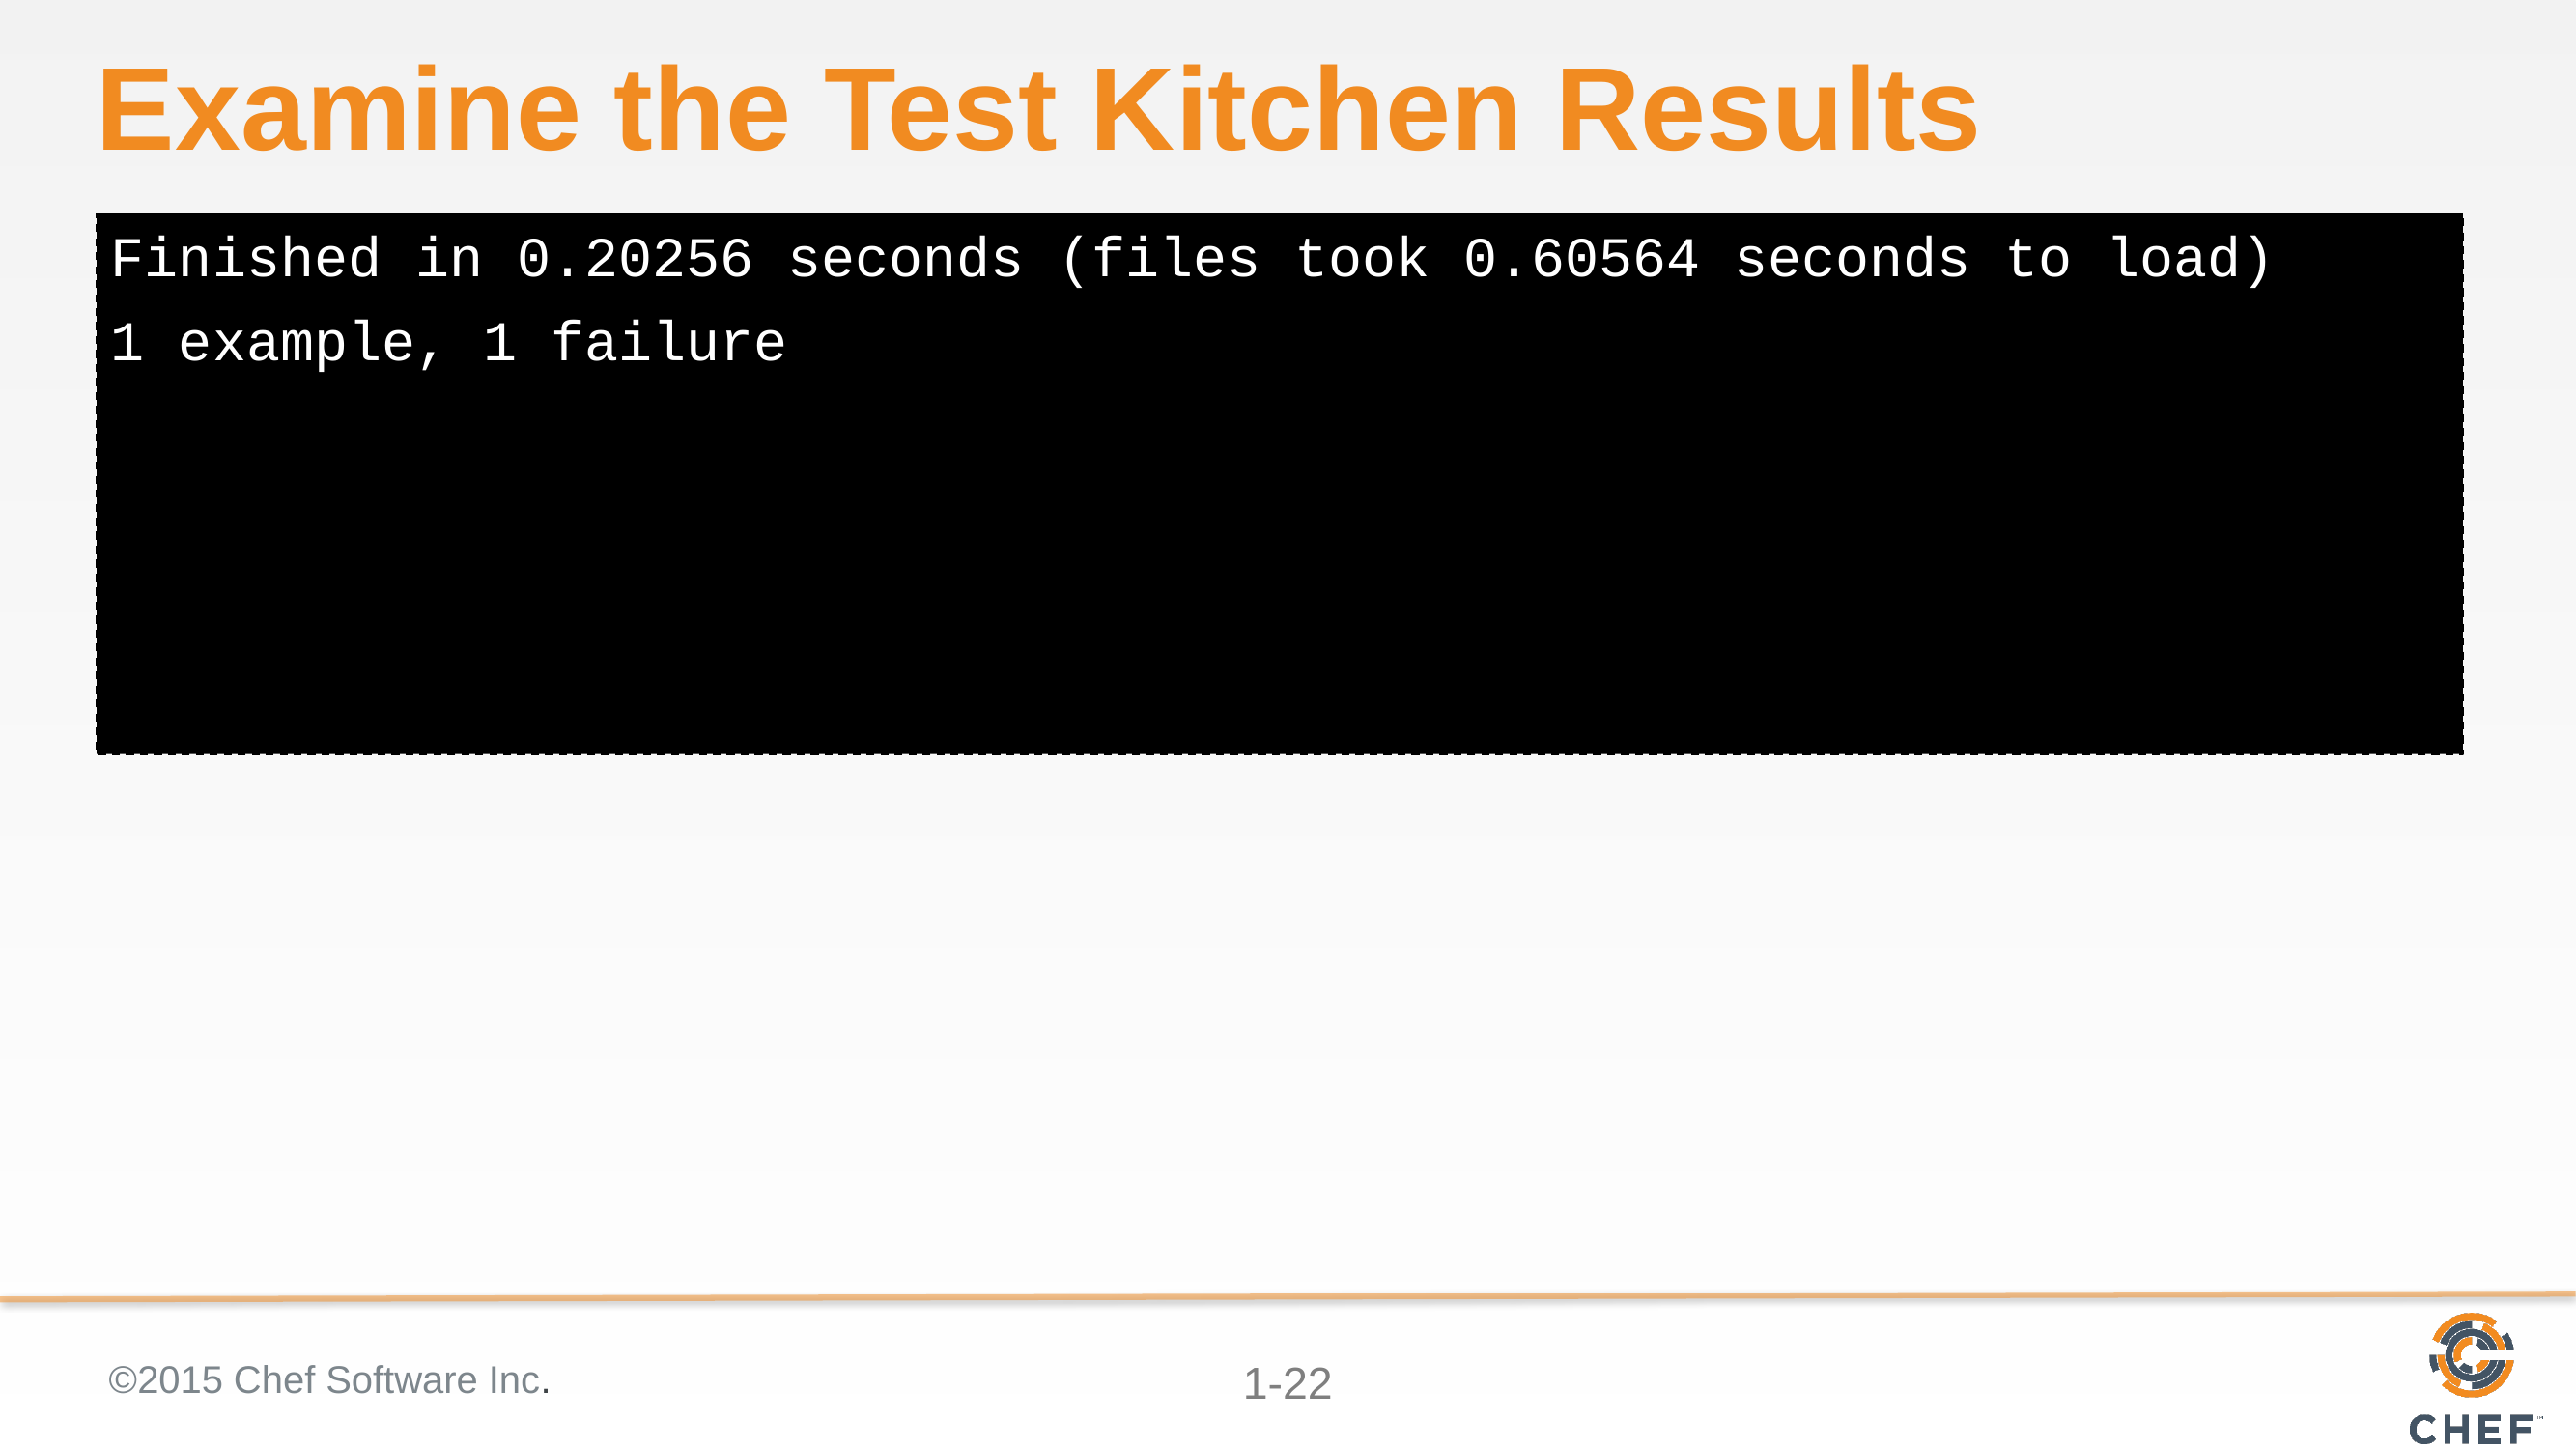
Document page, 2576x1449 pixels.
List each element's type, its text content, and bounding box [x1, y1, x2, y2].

picture [2399, 1297, 2551, 1449]
title Examine the Test Kitchen Results [96, 48, 2463, 180]
list Finished in 0.20256 seconds (files took 0.60564 seconds to load) 1 example, 1 failure [96, 213, 2464, 755]
